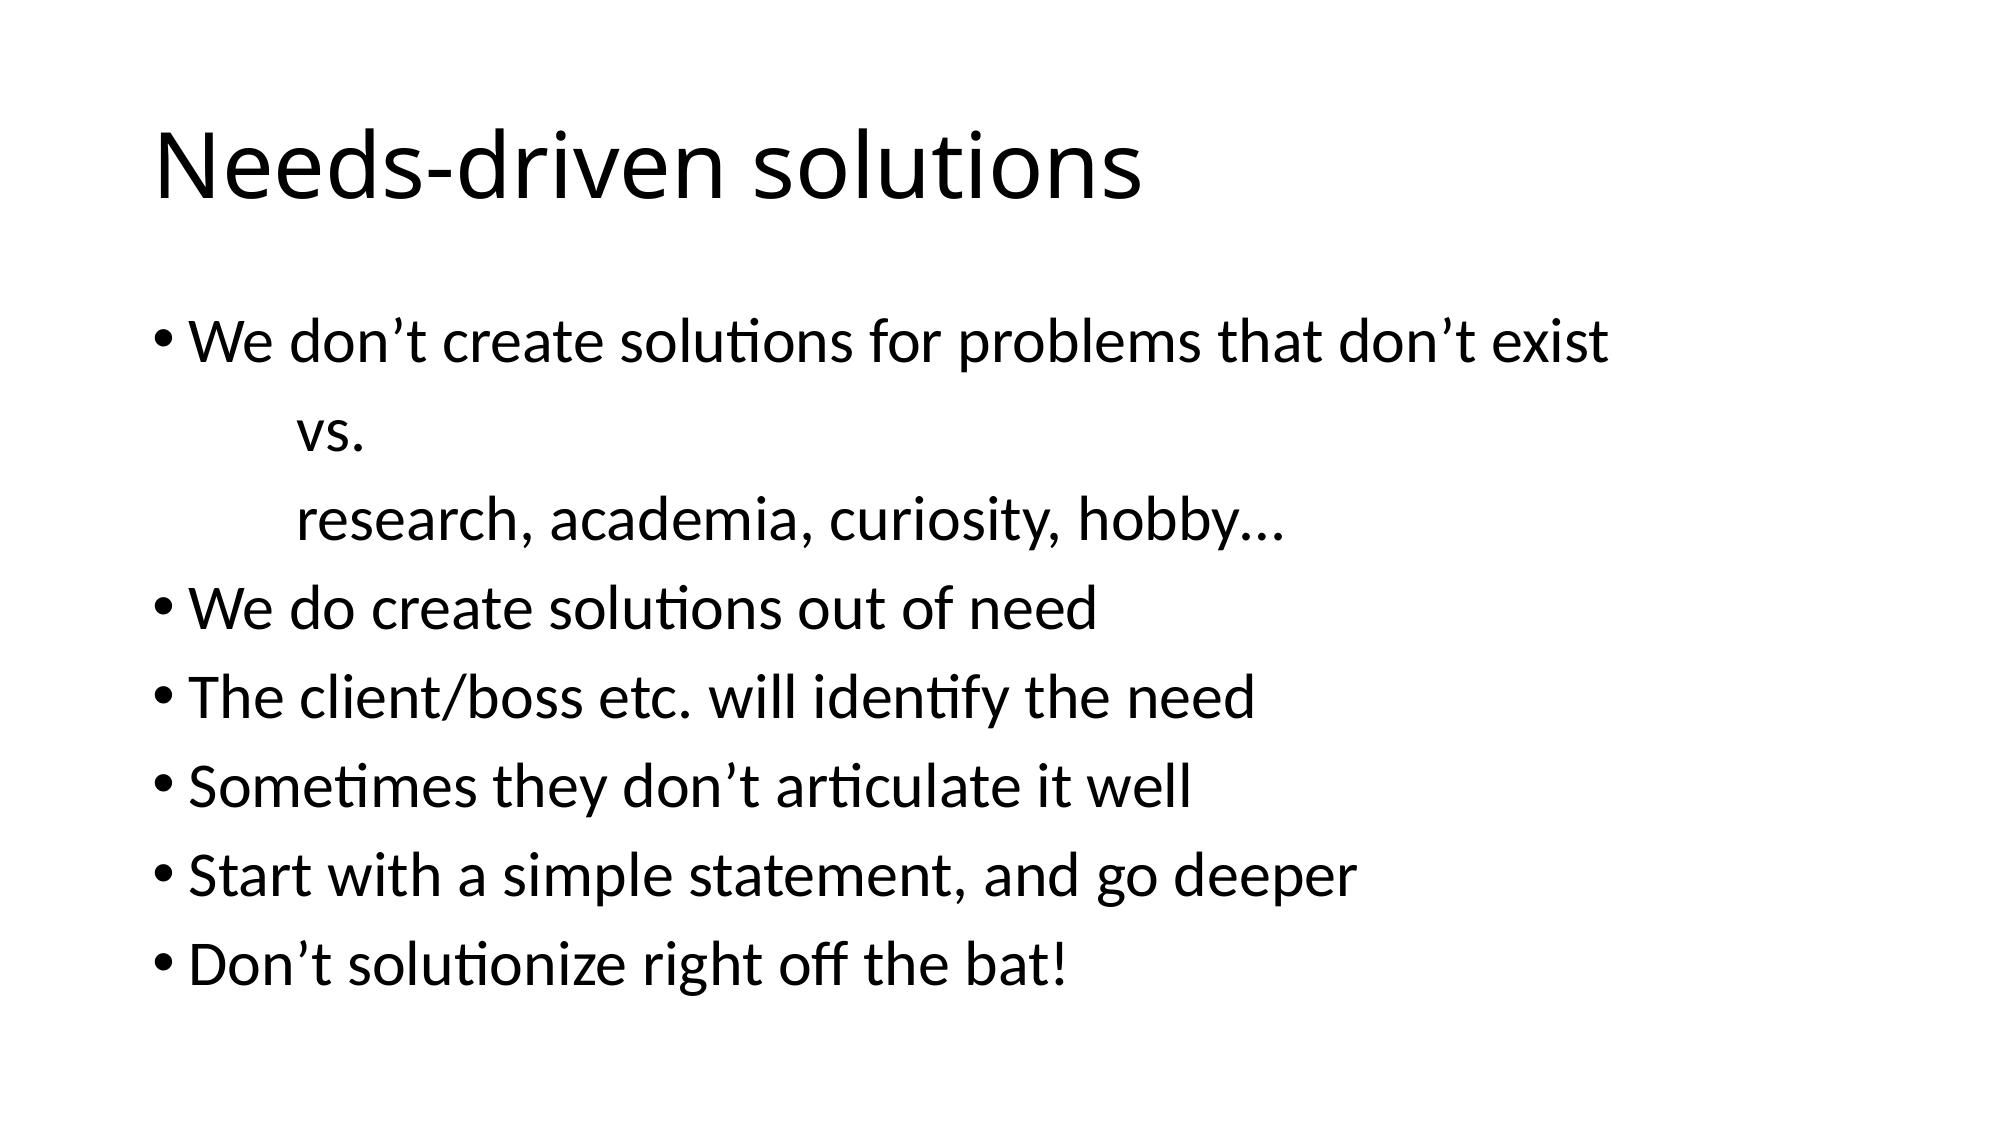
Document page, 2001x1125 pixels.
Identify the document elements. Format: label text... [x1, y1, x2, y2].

list We don’t create solutions for problems that don’t exist vs. research, academia, curiosity, hobby… We do create solutions out of need The client/boss etc. will identify the need Sometimes they don’t articulate it well Start with a simple statement, and go deeper Don’t solutionize right off the bat! [137, 299, 1863, 1014]
title Needs-driven solutions [137, 59, 1863, 278]
